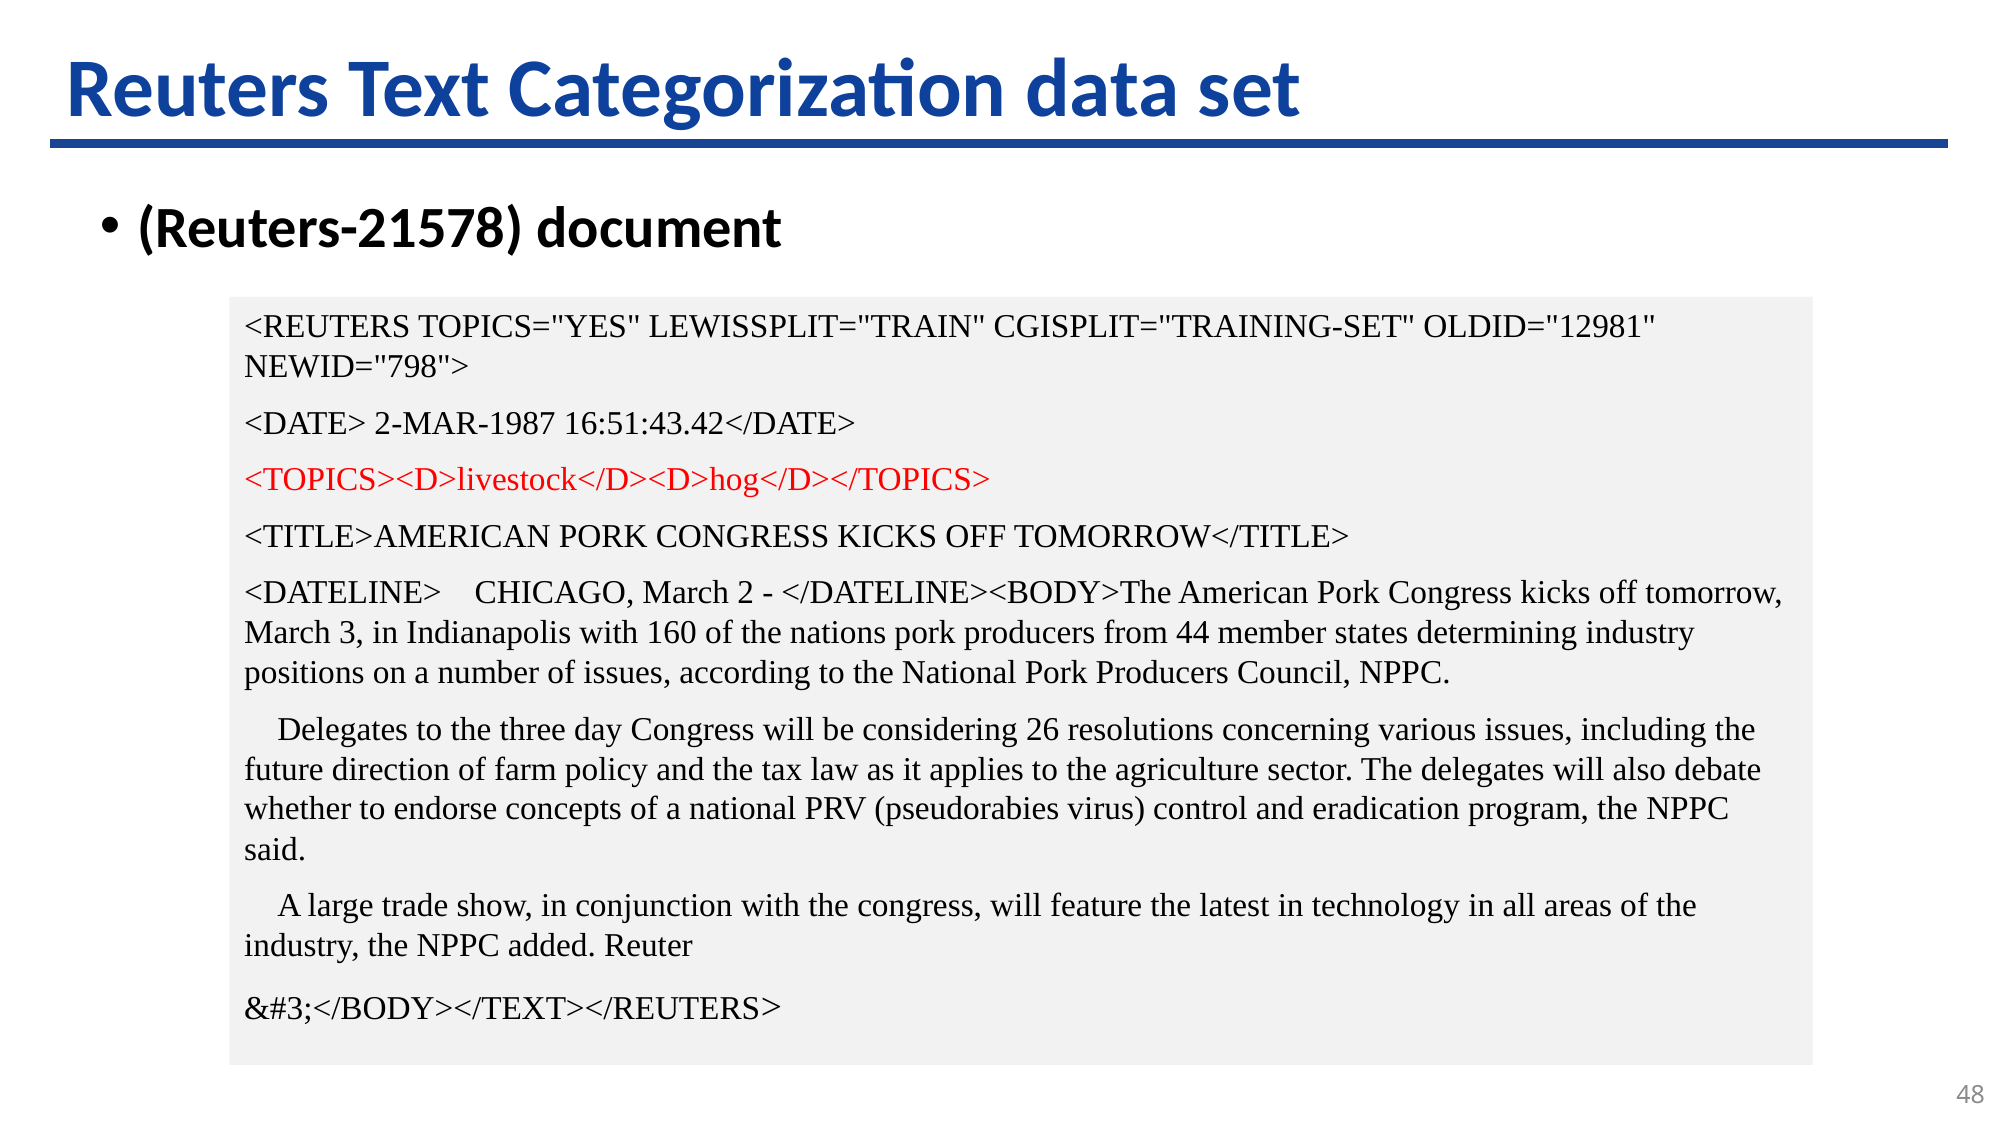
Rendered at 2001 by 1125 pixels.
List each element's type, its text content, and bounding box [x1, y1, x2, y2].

list (Reuters-21578) document [84, 181, 1900, 322]
text_box <REUTERS TOPICS="YES" LEWISSPLIT="TRAIN" CGISPLIT="TRAINING-SET" OLDID="12981" NEWID="798"> <DATE> 2-MAR-1987 16:51:43.42</DATE> <TOPICS><D>livestock</D><D>hog</D></TOPICS> <TITLE>AMERICAN PORK CONGRESS KICKS OFF TOMORROW</TITLE> <DATELINE> CHICAGO, March 2 - </DATELINE><BODY>The American Pork Congress kicks off tomorrow, March 3, in Indianapolis with 160 of the nations pork producers from 44 member states determining industry positions on a number of issues, according to the National Pork Producers Council, NPPC. Delegates to the three day Congress will be considering 26 resolutions concerning various issues, including the future direction of farm policy and the tax law as it applies to the agriculture sector. The delegates will also debate whether to endorse concepts of a national PRV (pseudorabies virus) control and eradication program, the NPPC said. A large trade show, in conjunction with the congress, will feature the latest in technology in all areas of the industry, the NPPC added. Reuter &#3;</BODY></TEXT></REUTERS> [229, 296, 1813, 1065]
slide_number 48 [1899, 1065, 2000, 1125]
title Reuters Text Categorization data set [51, 39, 1947, 140]
